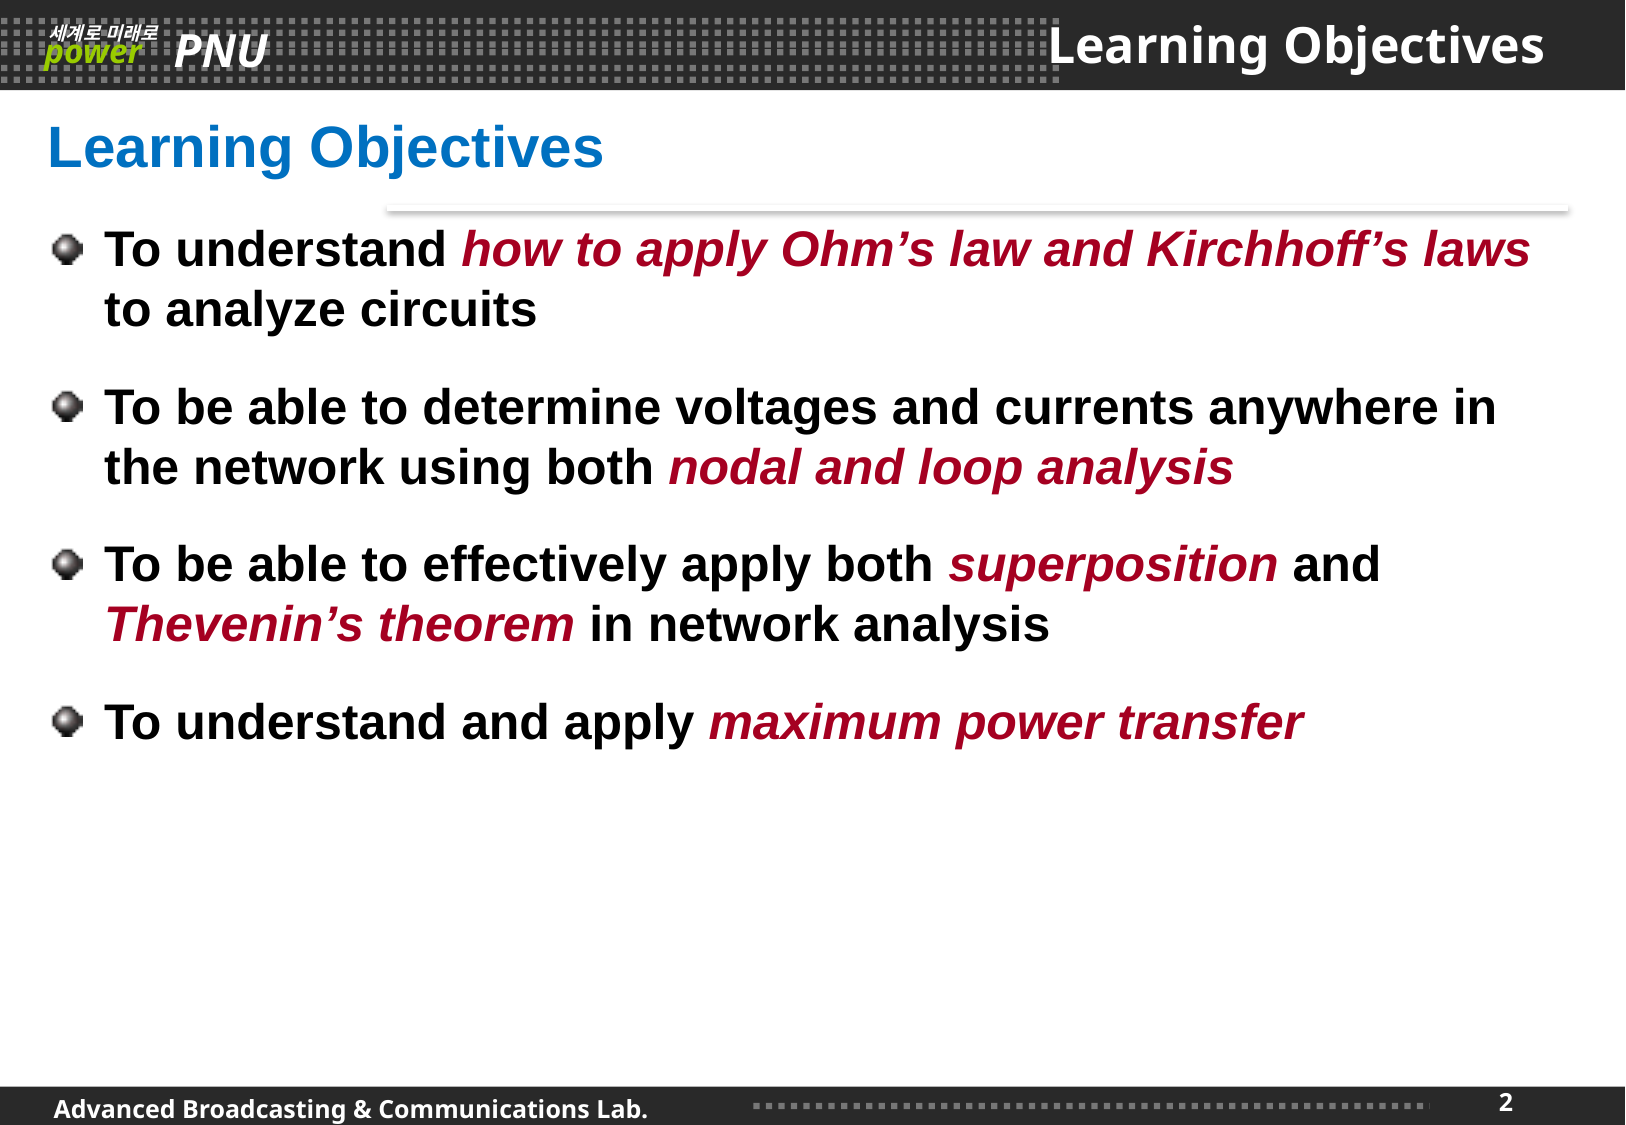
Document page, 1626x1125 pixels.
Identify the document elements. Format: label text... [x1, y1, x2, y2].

picture [47, 701, 83, 737]
picture [47, 544, 83, 580]
picture [47, 229, 83, 265]
picture [47, 386, 83, 422]
list Learning Objectives To understand how to apply Ohm’s law and Kirchhoff’s laws to analyze circuits To be able to determine voltages and currents anywhere in the network using both nodal and loop analysis To be able to effectively apply both superposition and Thevenin’s theorem in network analysis To understand and apply maximum power transfer [32, 101, 1593, 1071]
title Learning Objectives [0, 0, 1625, 89]
